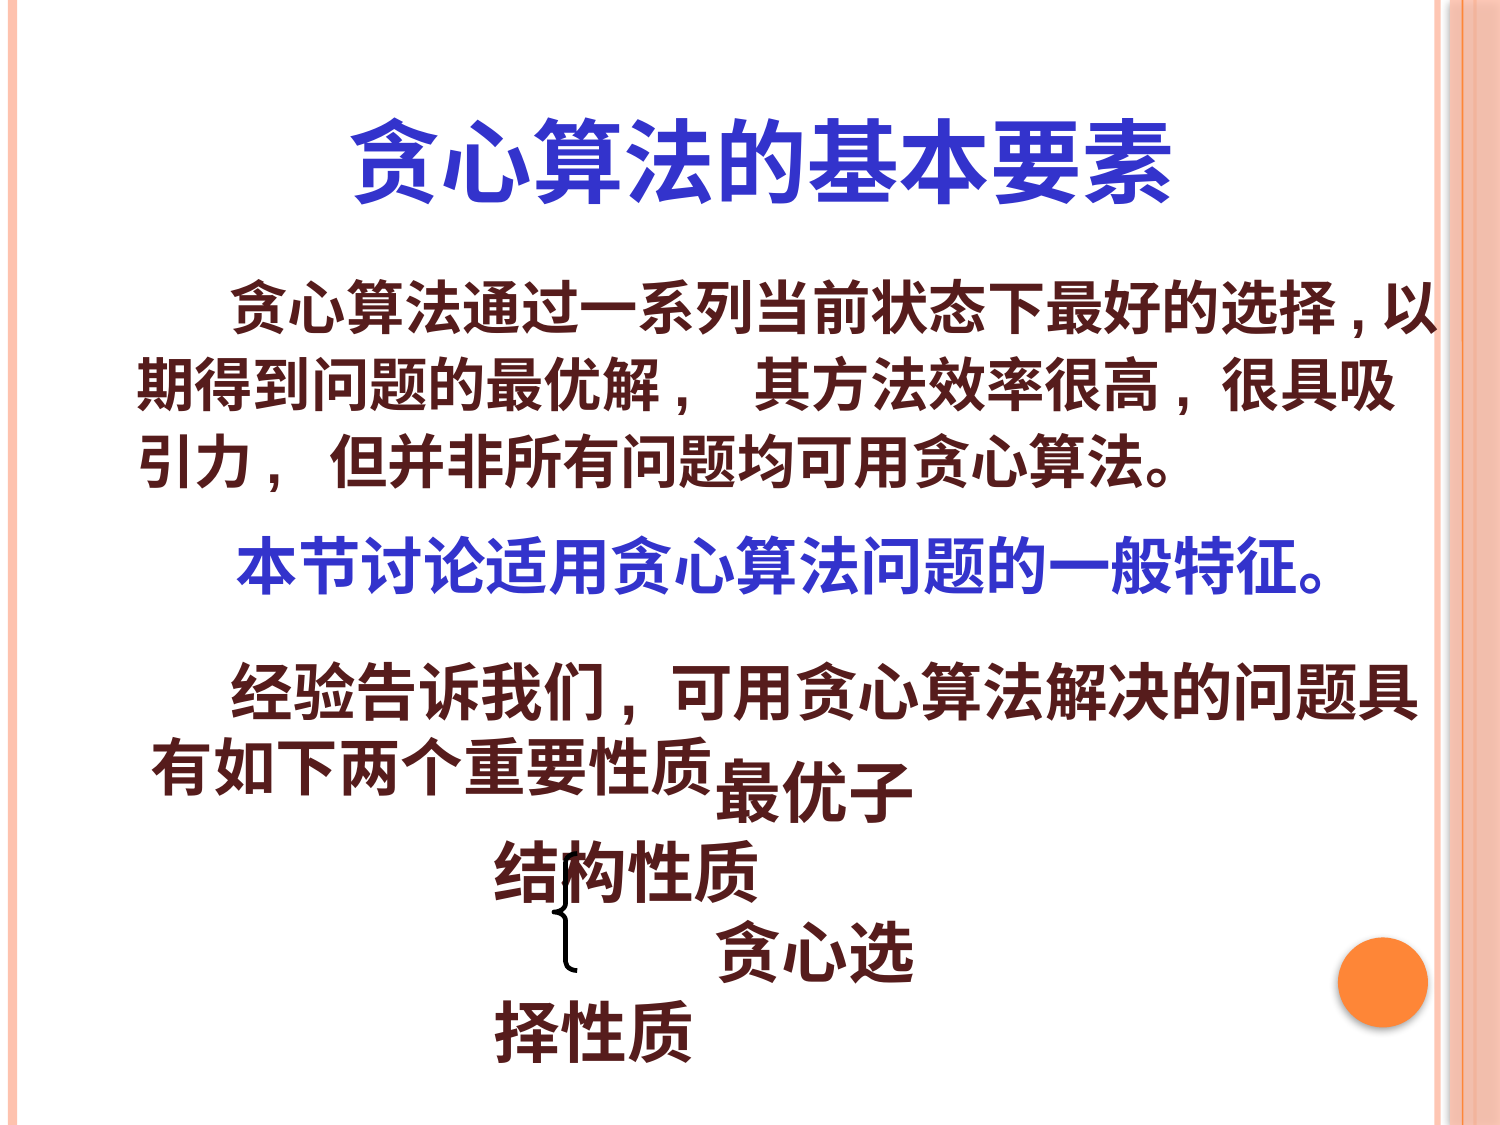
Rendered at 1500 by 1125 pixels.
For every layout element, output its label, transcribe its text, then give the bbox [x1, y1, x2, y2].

text_box 本节讨论适用贪心算法问题的一般特征。 [220, 519, 1376, 610]
text_box 贪心算法的基本要素 [194, 66, 1329, 254]
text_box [135, 644, 1448, 999]
text_box 贪心算法通过一系列当前状态下最好的选择,以期得到问题的最优解, 其方法效率很高, 很具吸引力, 但并非所有问题均可用贪心算法。 [121, 257, 1459, 503]
